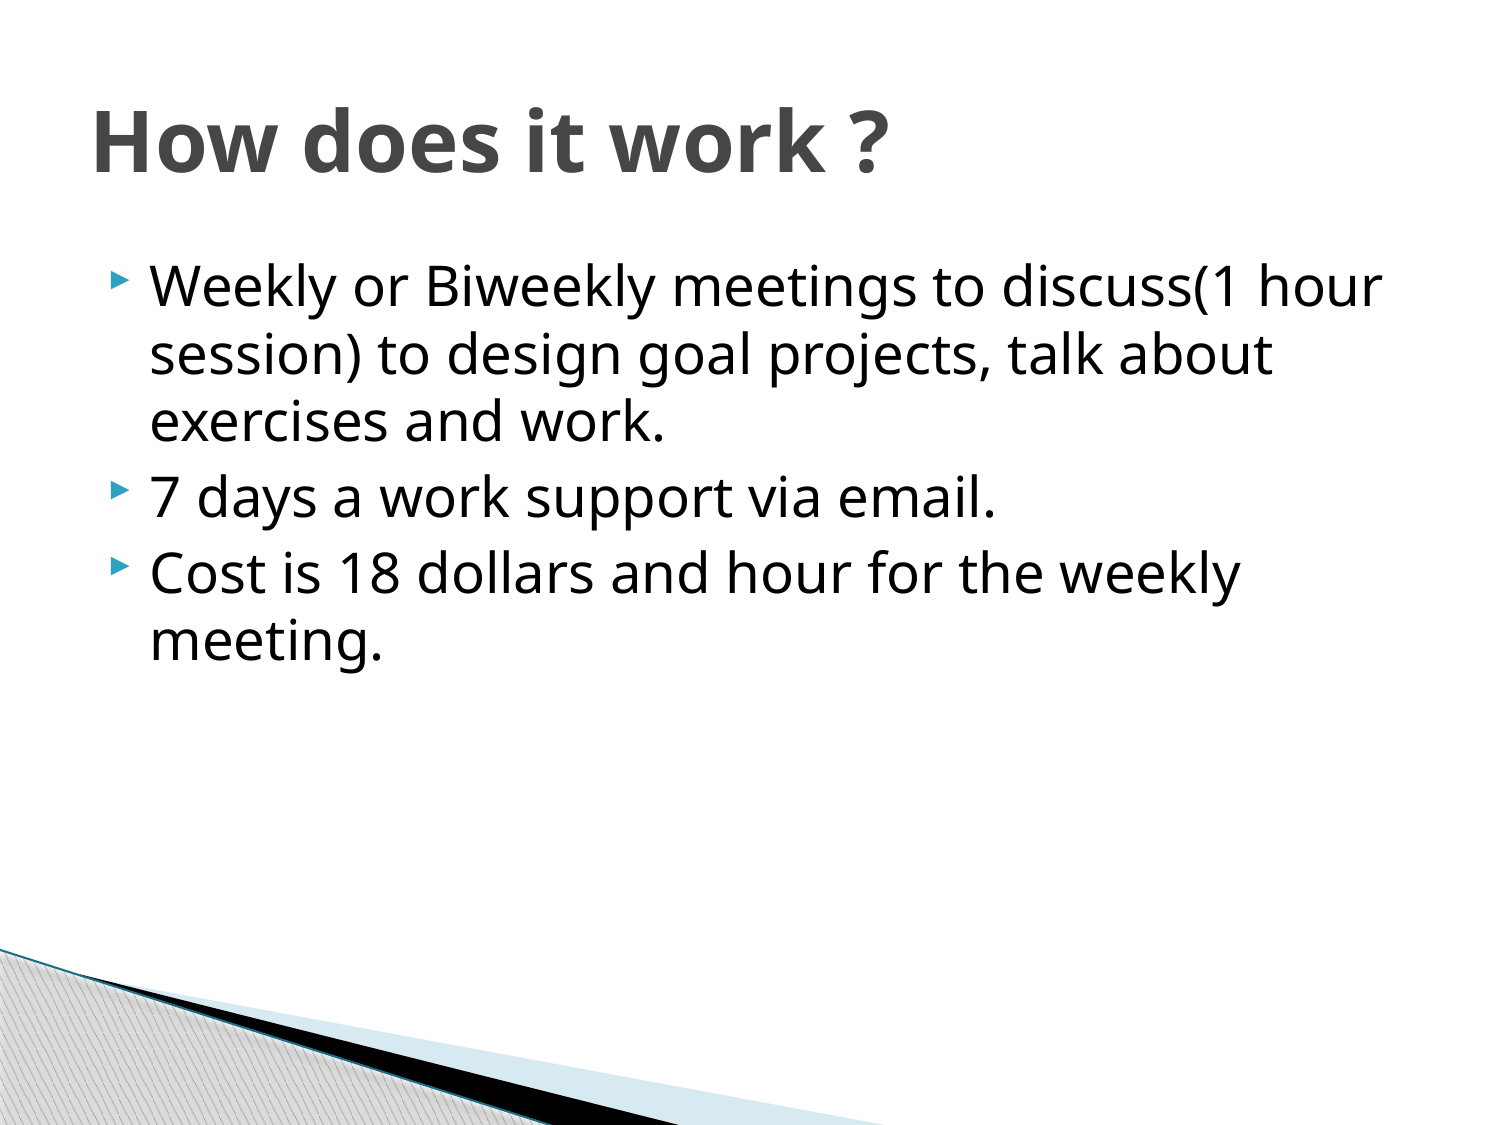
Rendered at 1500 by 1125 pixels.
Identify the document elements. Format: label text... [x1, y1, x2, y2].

title How does it work ? [75, 45, 1425, 233]
list Weekly or Biweekly meetings to discuss(1 hour session) to design goal projects, talk about exercises and work. 7 days a work support via email. Cost is 18 dollars and hour for the weekly meeting. [75, 243, 1425, 986]
